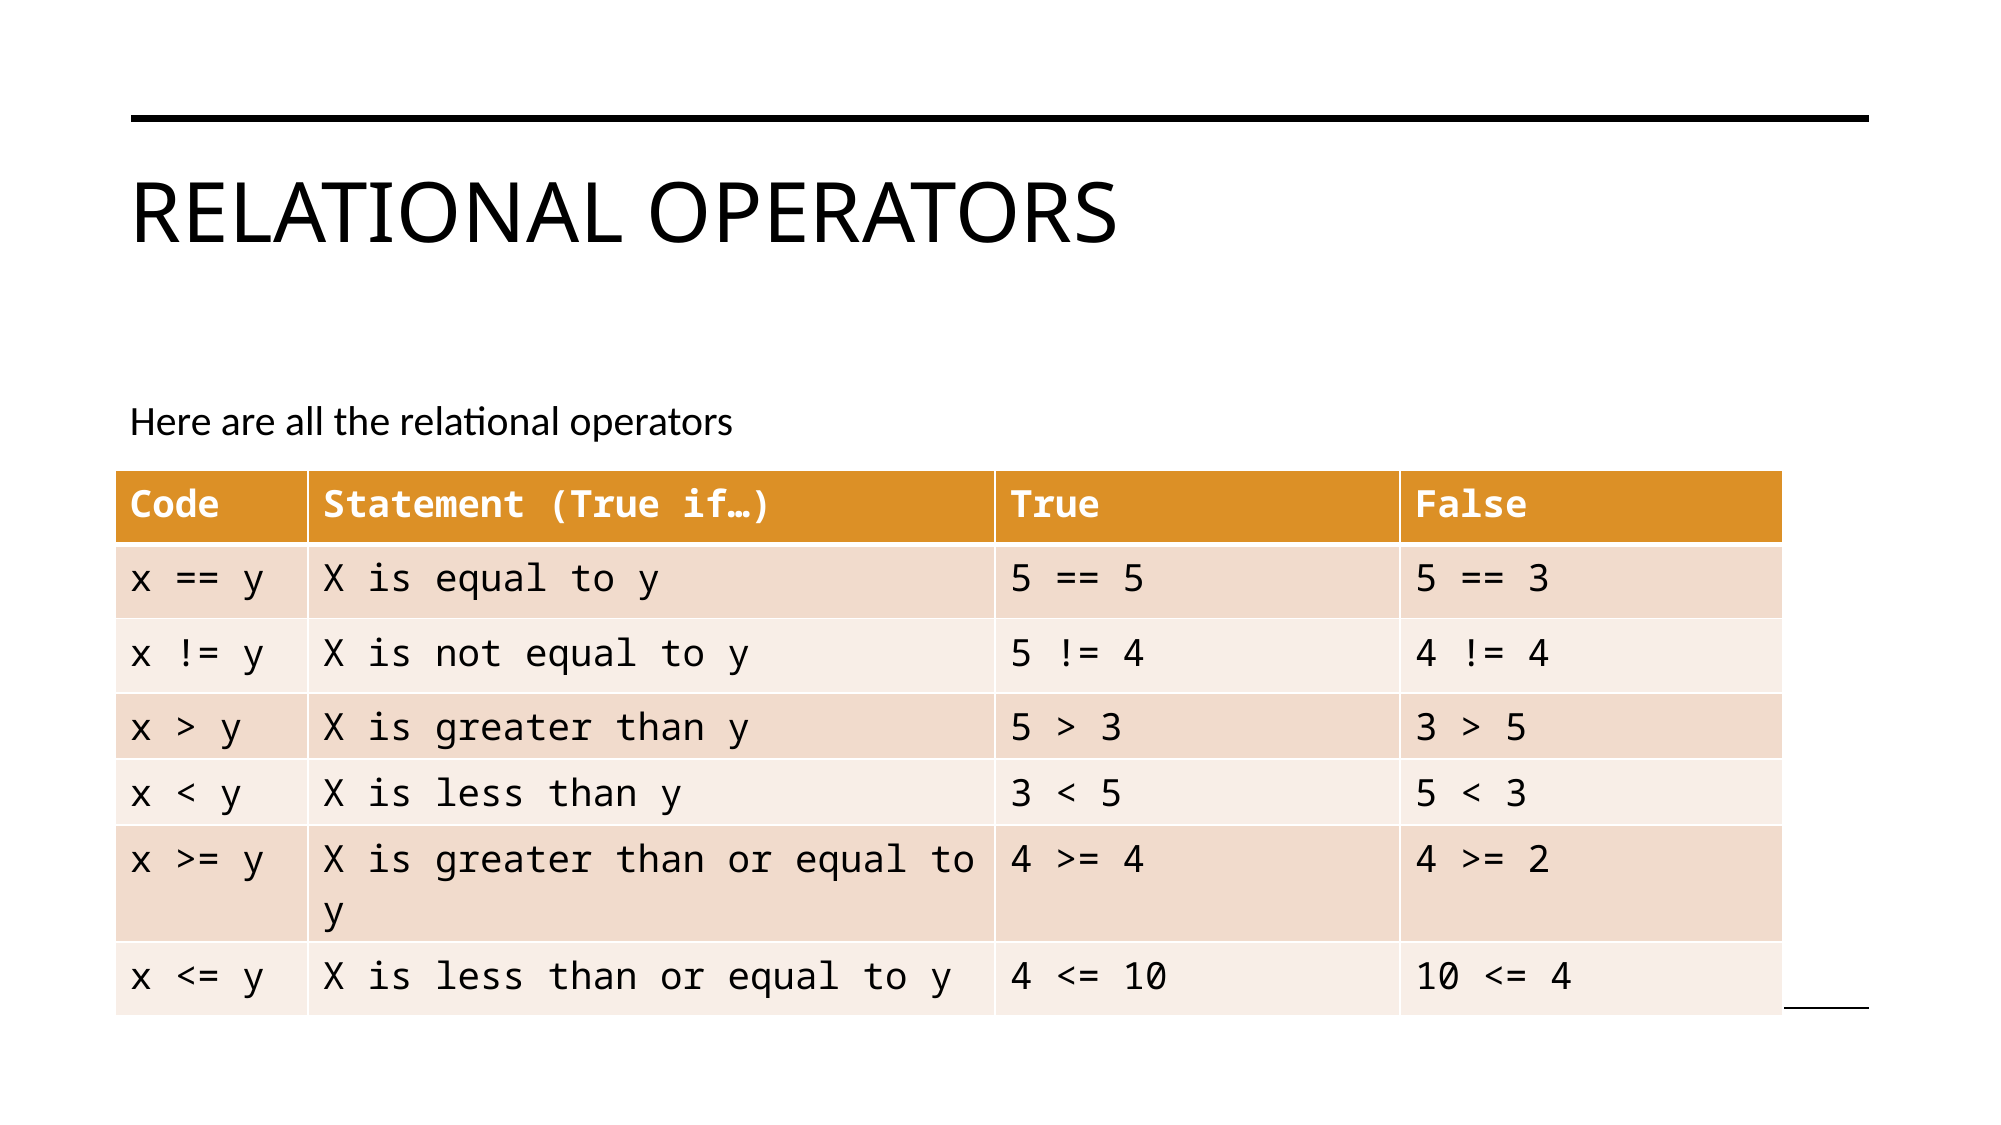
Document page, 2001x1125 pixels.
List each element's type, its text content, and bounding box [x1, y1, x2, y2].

table_cell 3 < 5 [996, 760, 1399, 824]
table_cell X is greater than or equal to y [309, 826, 994, 941]
table_cell 5 != 4 [996, 619, 1399, 692]
table_cell X is less than or equal to y [309, 943, 994, 1015]
table_cell 3 > 5 [1401, 694, 1782, 758]
table_cell x >= y [116, 826, 307, 941]
table_cell X is less than y [309, 760, 994, 824]
table_cell x < y [116, 760, 307, 824]
table_cell X is equal to y [309, 547, 994, 618]
table_cell 5 < 3 [1401, 760, 1782, 824]
title Relational operators [114, 151, 1869, 376]
table_header True [996, 471, 1399, 542]
table_cell 4 <= 10 [996, 943, 1399, 1015]
table_cell 5 == 3 [1401, 547, 1782, 618]
table_cell x > y [116, 694, 307, 758]
table_cell x == y [116, 547, 307, 618]
table_header Statement (True if…) [309, 471, 994, 542]
table_cell 4 != 4 [1401, 619, 1782, 692]
table_cell 4 >= 2 [1401, 826, 1782, 941]
table_cell 4 >= 4 [996, 826, 1399, 941]
table_header Code [116, 471, 307, 542]
table_header False [1401, 471, 1782, 542]
table_cell 5 > 3 [996, 694, 1399, 758]
table_cell X is not equal to y [309, 619, 994, 692]
list Here are all the relational operators [114, 376, 1869, 973]
table_cell 5 == 5 [996, 547, 1399, 618]
table_cell 10 <= 4 [1401, 943, 1782, 1015]
table_cell x != y [116, 619, 307, 692]
table_cell X is greater than y [309, 694, 994, 758]
table_cell x <= y [116, 943, 307, 1015]
